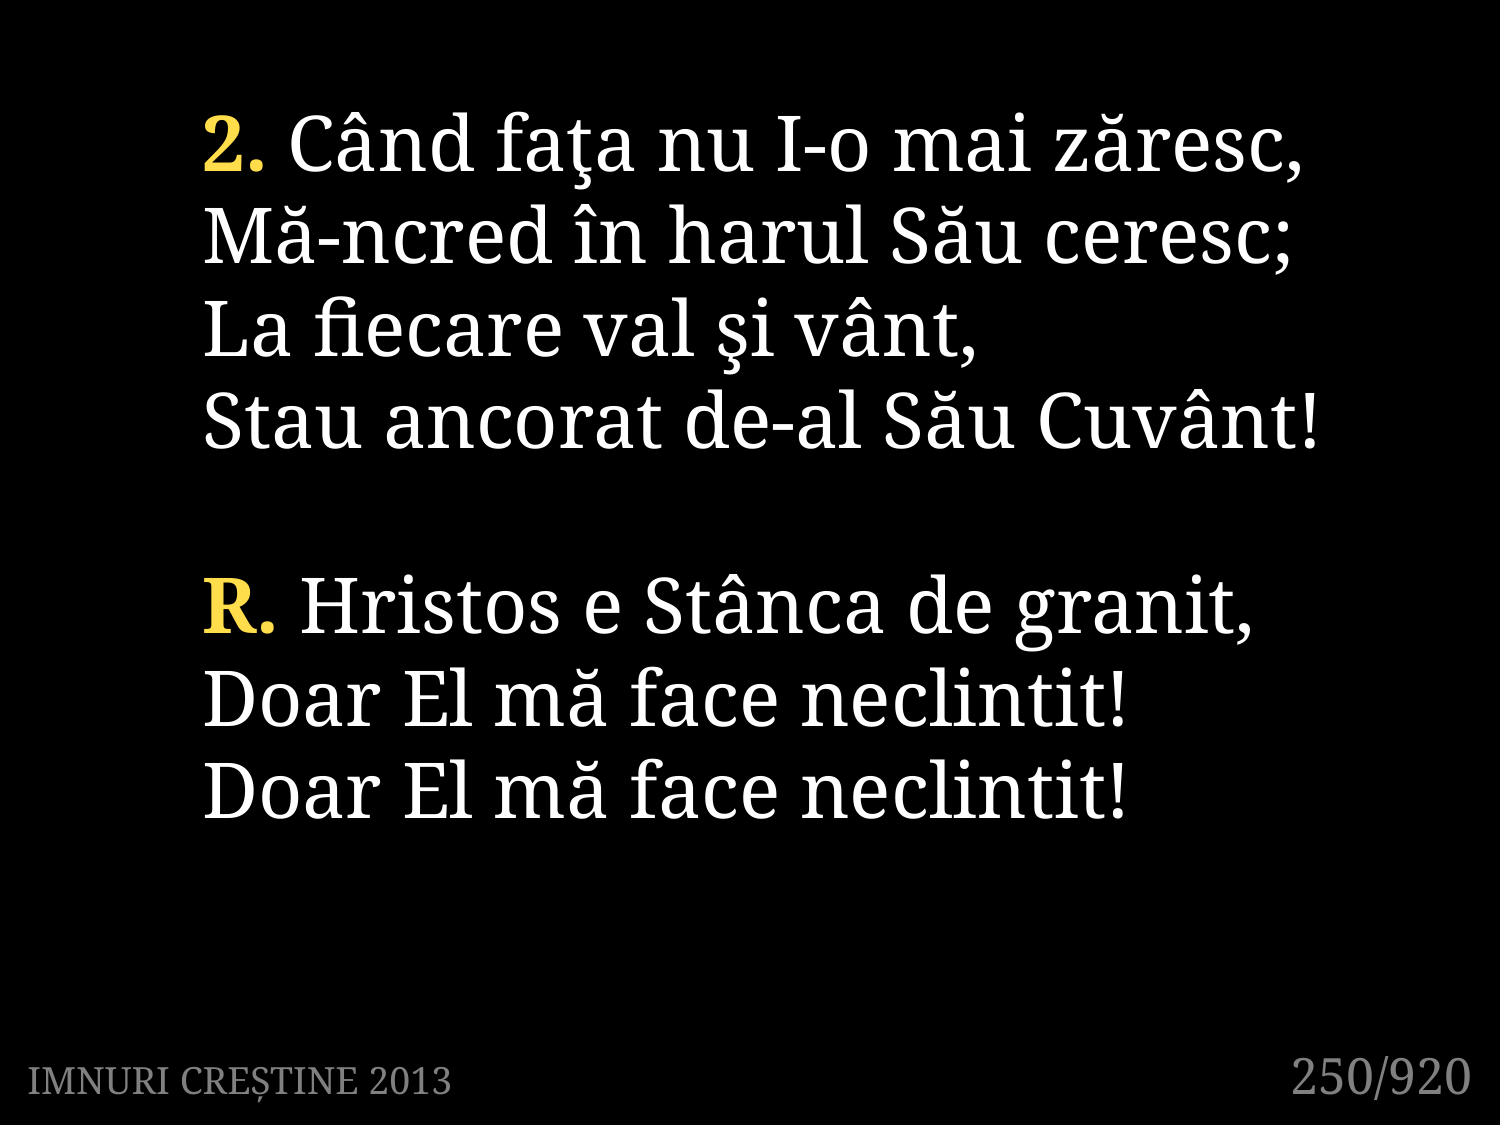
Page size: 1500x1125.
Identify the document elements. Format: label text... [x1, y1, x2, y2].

text_box 250/920 [637, 1037, 1488, 1113]
text_box 2. Când faţa nu I-o mai zăresc, Mă-ncred în harul Său ceresc; La fiecare val şi vânt, Stau ancorat de-al Său Cuvânt! R. Hristos e Stânca de granit, Doar El mă face neclintit! Doar El mă face neclintit! [187, 86, 1500, 842]
text_box IMNURI CREȘTINE 2013 [12, 1049, 637, 1110]
